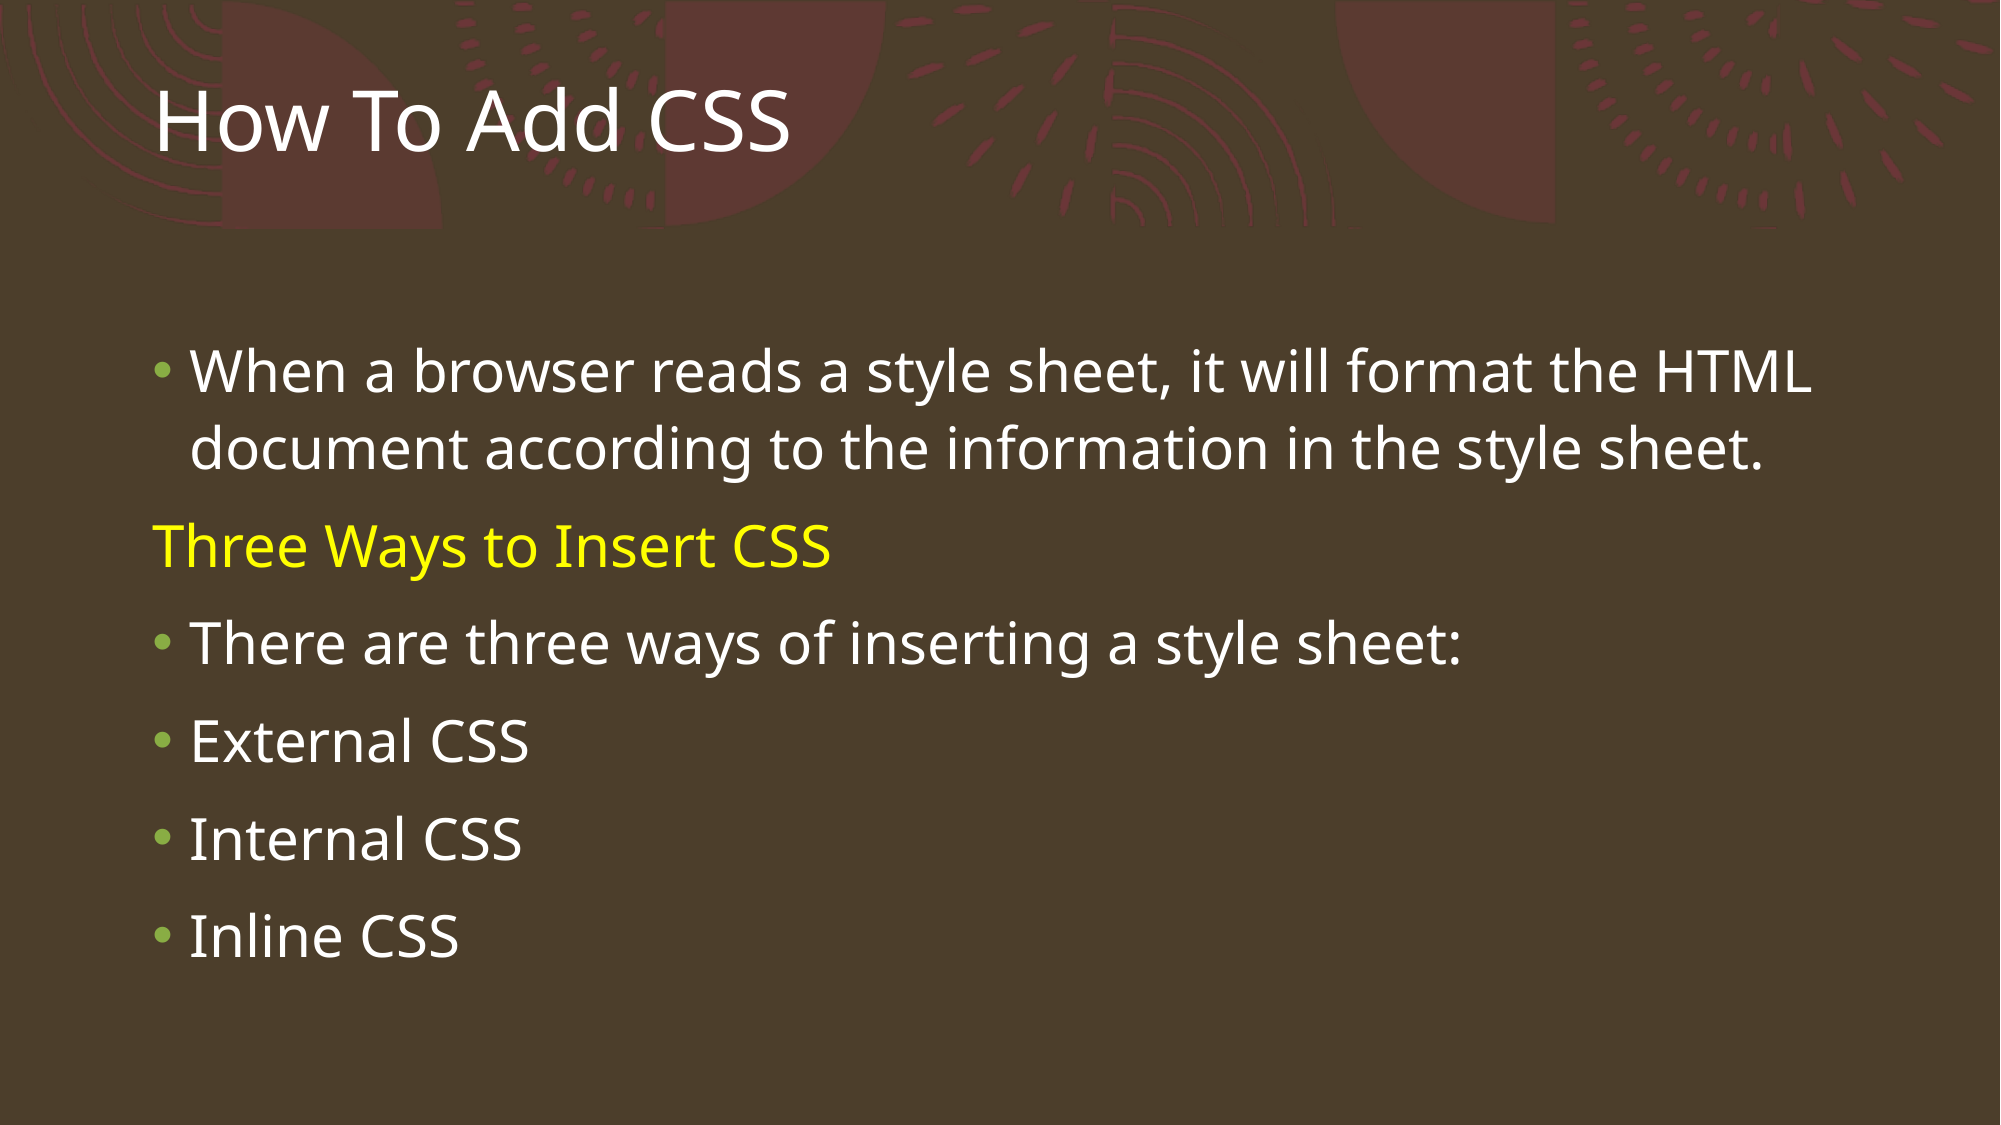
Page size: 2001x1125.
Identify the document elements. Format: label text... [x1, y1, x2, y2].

title How To Add CSS [137, 60, 1863, 278]
list When a browser reads a style sheet, it will format the HTML document according to the information in the style sheet. Three Ways to Insert CSS There are three ways of inserting a style sheet: External CSS Internal CSS Inline CSS [137, 319, 1863, 1009]
